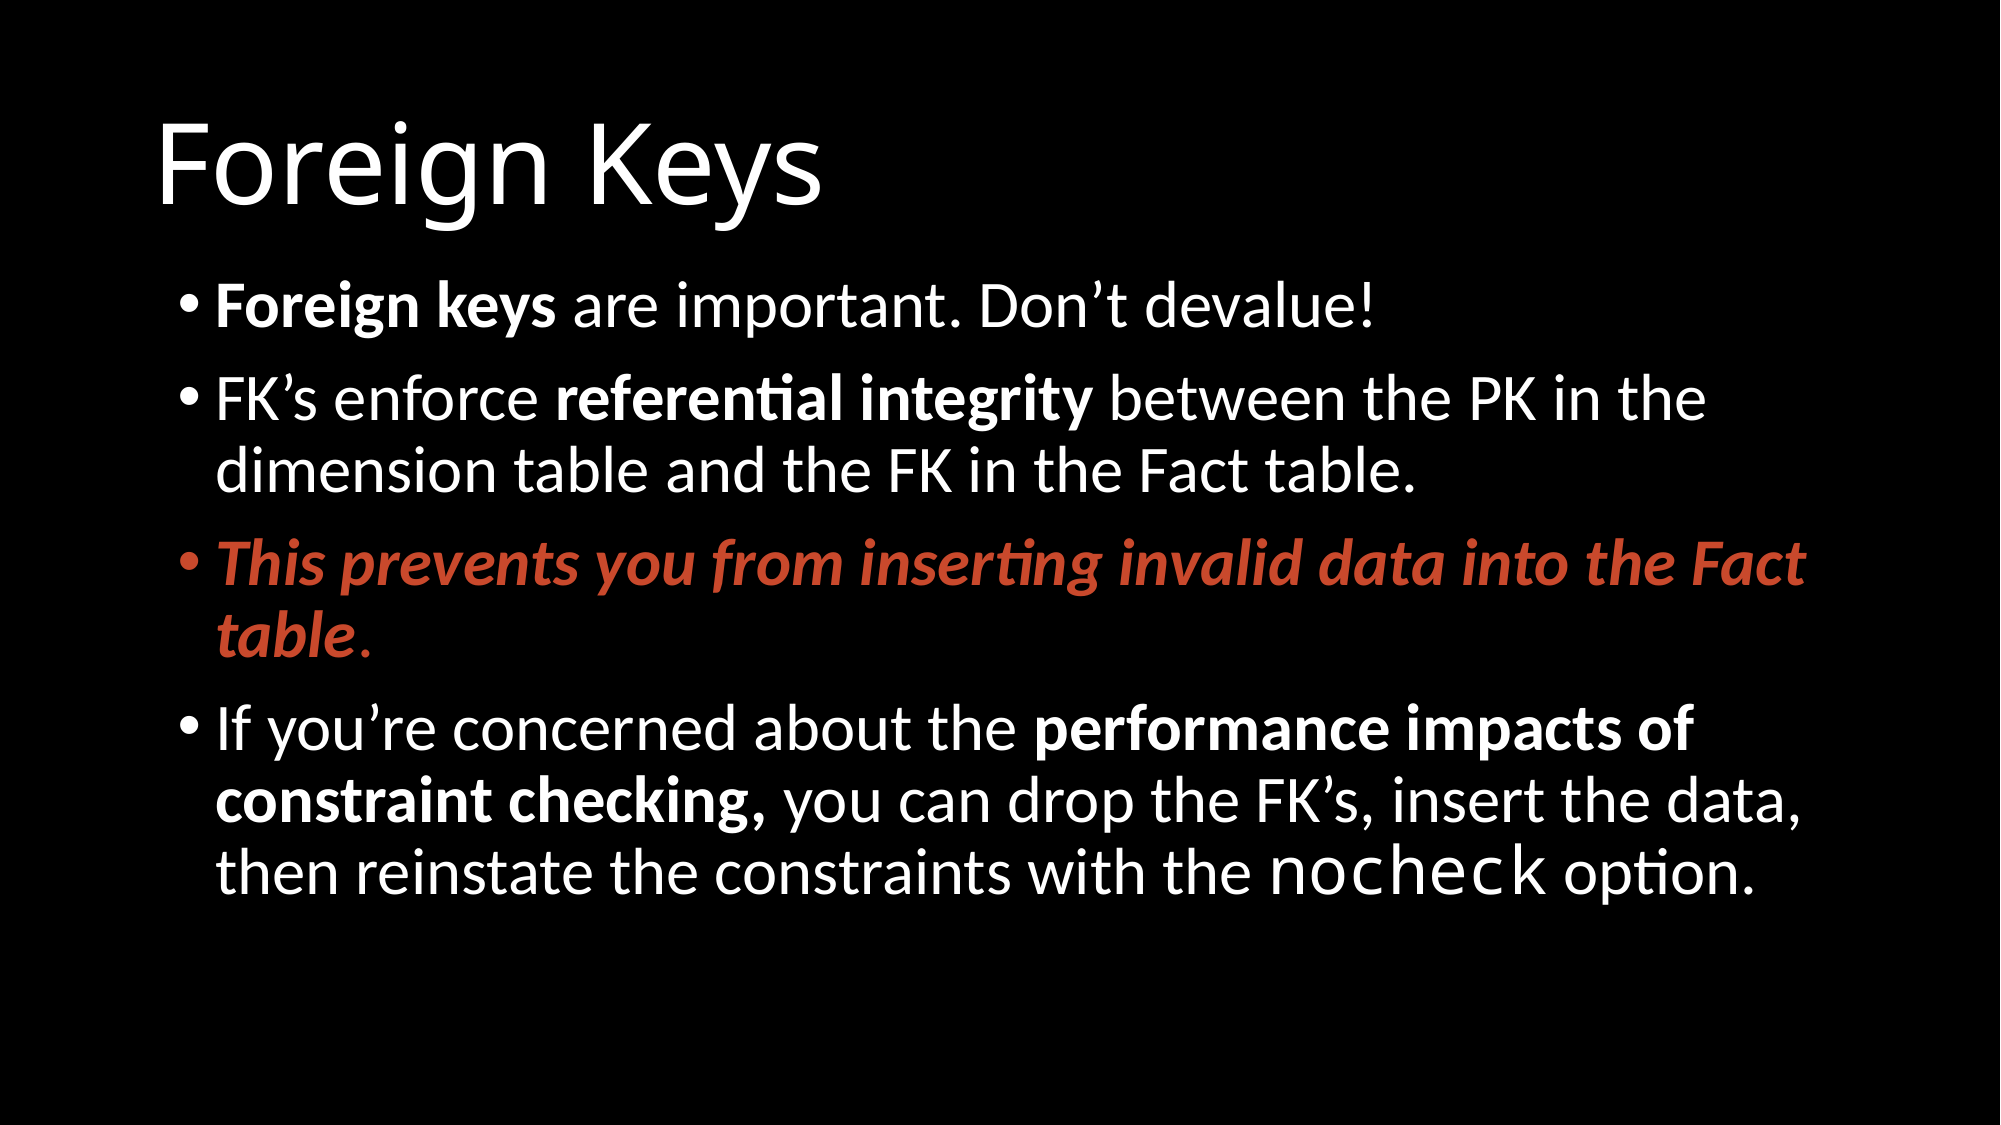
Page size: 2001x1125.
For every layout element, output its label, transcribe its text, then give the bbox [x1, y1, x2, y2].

list Foreign keys are important. Don’t devalue! FK’s enforce referential integrity between the PK in the dimension table and the FK in the Fact table. This prevents you from inserting invalid data into the Fact table. If you’re concerned about the performance impacts of constraint checking, you can drop the FK’s, insert the data, then reinstate the constraints with the nocheck option. [162, 262, 1863, 1075]
title Foreign Keys [137, 59, 1863, 278]
